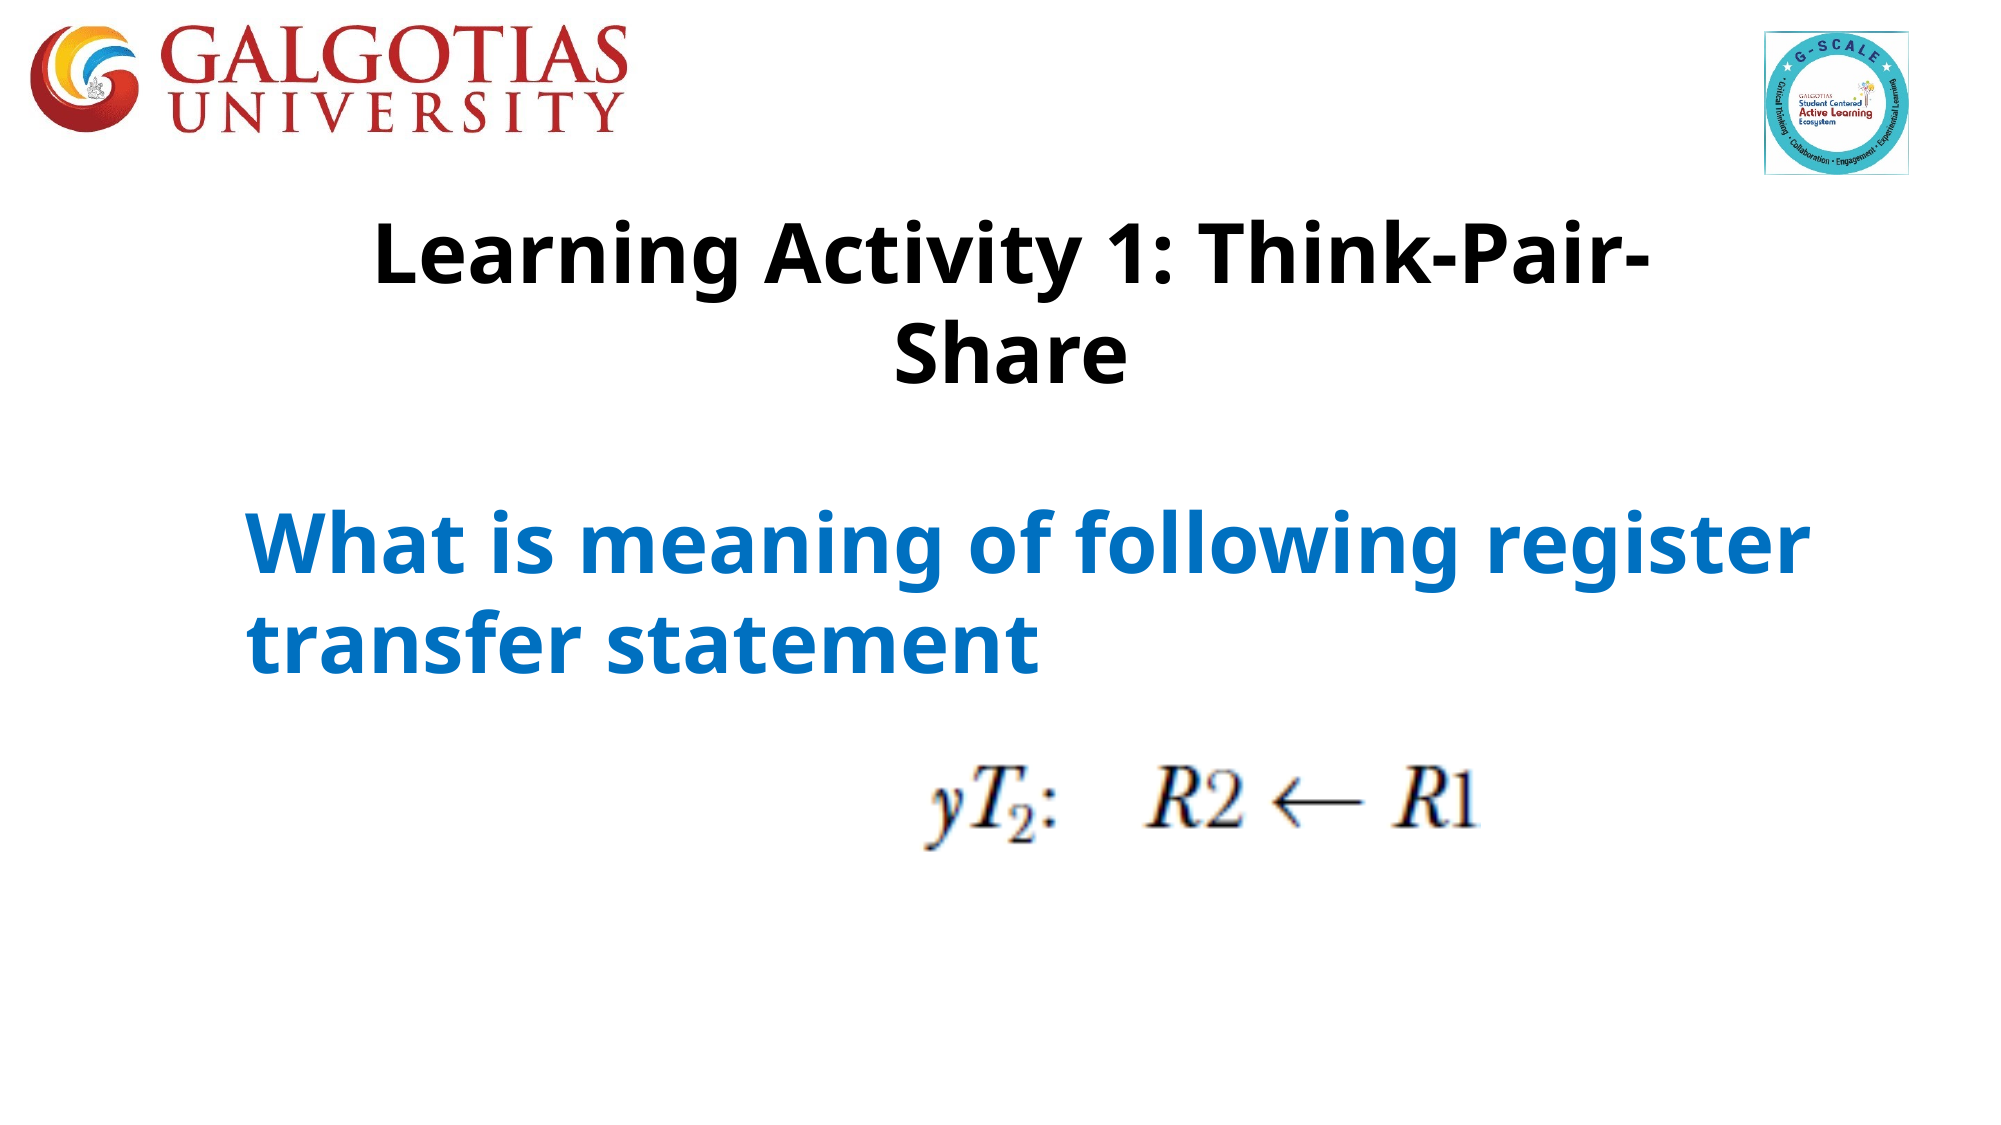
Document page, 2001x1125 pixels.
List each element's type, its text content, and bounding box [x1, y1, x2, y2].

picture [16, 18, 641, 141]
picture [1764, 30, 1909, 176]
picture [875, 720, 1482, 875]
text_box What is meaning of following register transfer statement [230, 483, 1841, 798]
text_box Learning Activity 1: Think-Pair-Share [244, 192, 1779, 483]
